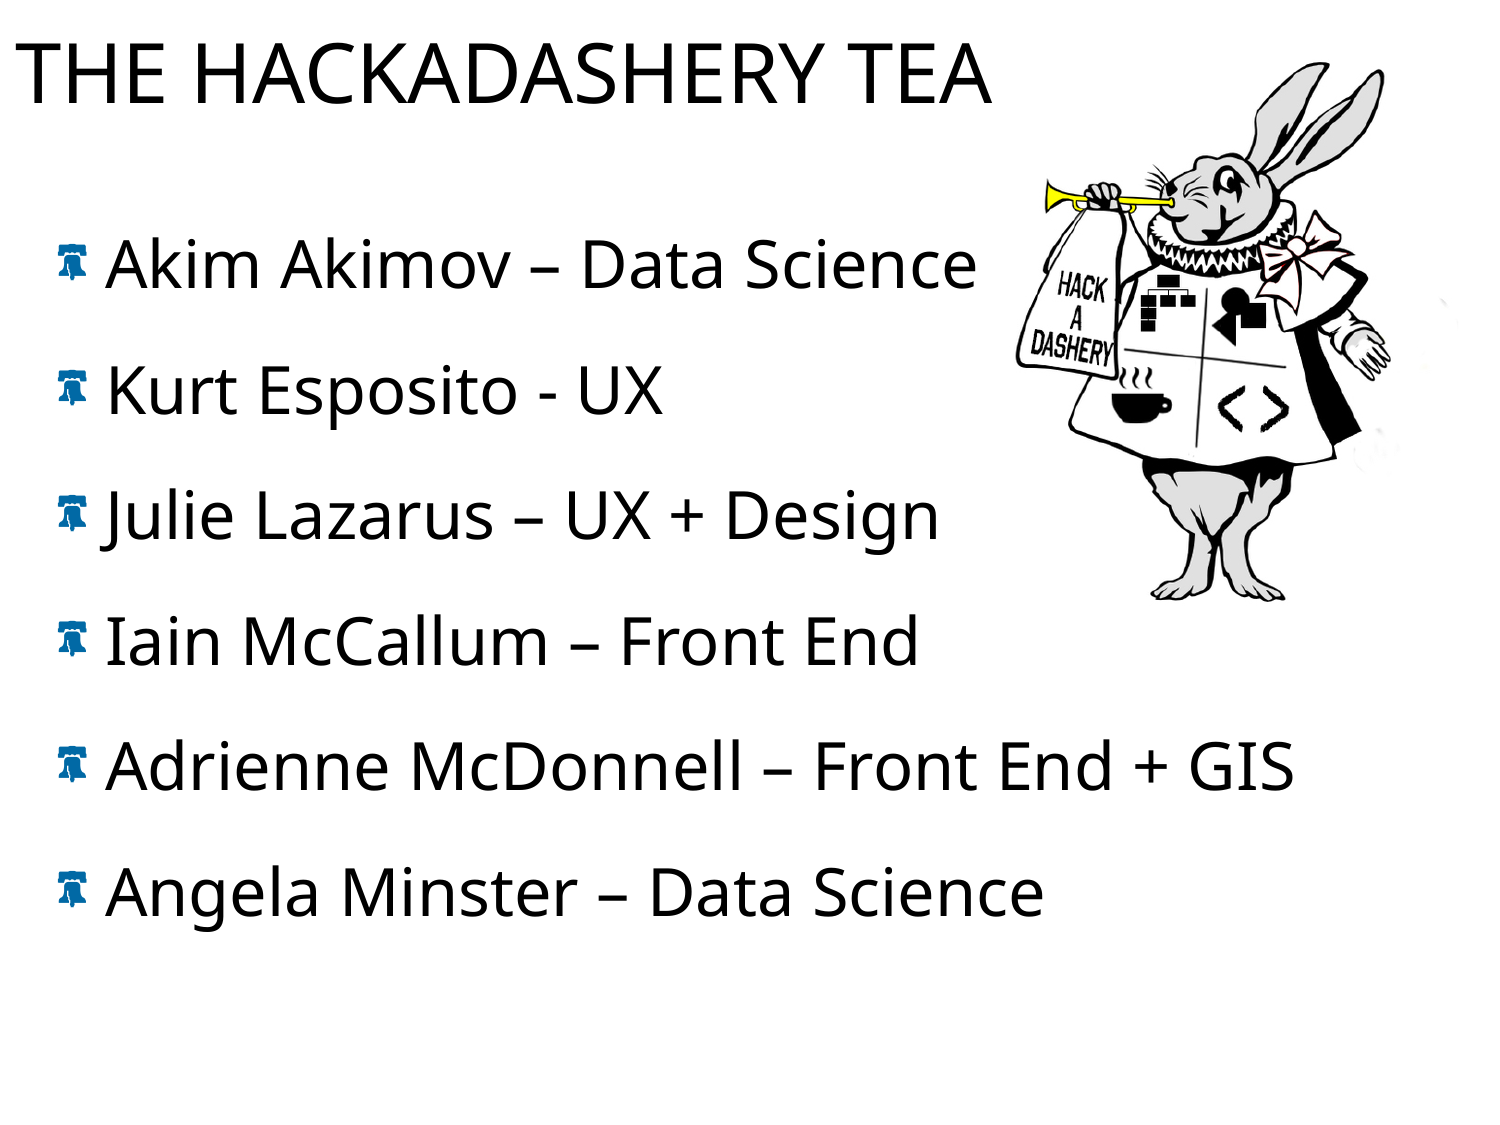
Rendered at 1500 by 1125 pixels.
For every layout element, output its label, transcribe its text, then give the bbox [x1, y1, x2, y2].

picture [48, 865, 96, 913]
picture [48, 740, 96, 788]
picture [48, 238, 96, 286]
picture [48, 489, 96, 537]
title THE HACKADASHERY TEAM [0, 0, 999, 140]
picture [1001, 0, 1500, 665]
picture [48, 615, 96, 662]
list Akim Akimov – Data Science Kurt Esposito - UX Julie Lazarus – UX + Design Iain McCallum – Front End Adrienne McDonnell – Front End + GIS Angela Minster – Data Science [33, 182, 1384, 1019]
picture [48, 364, 96, 411]
